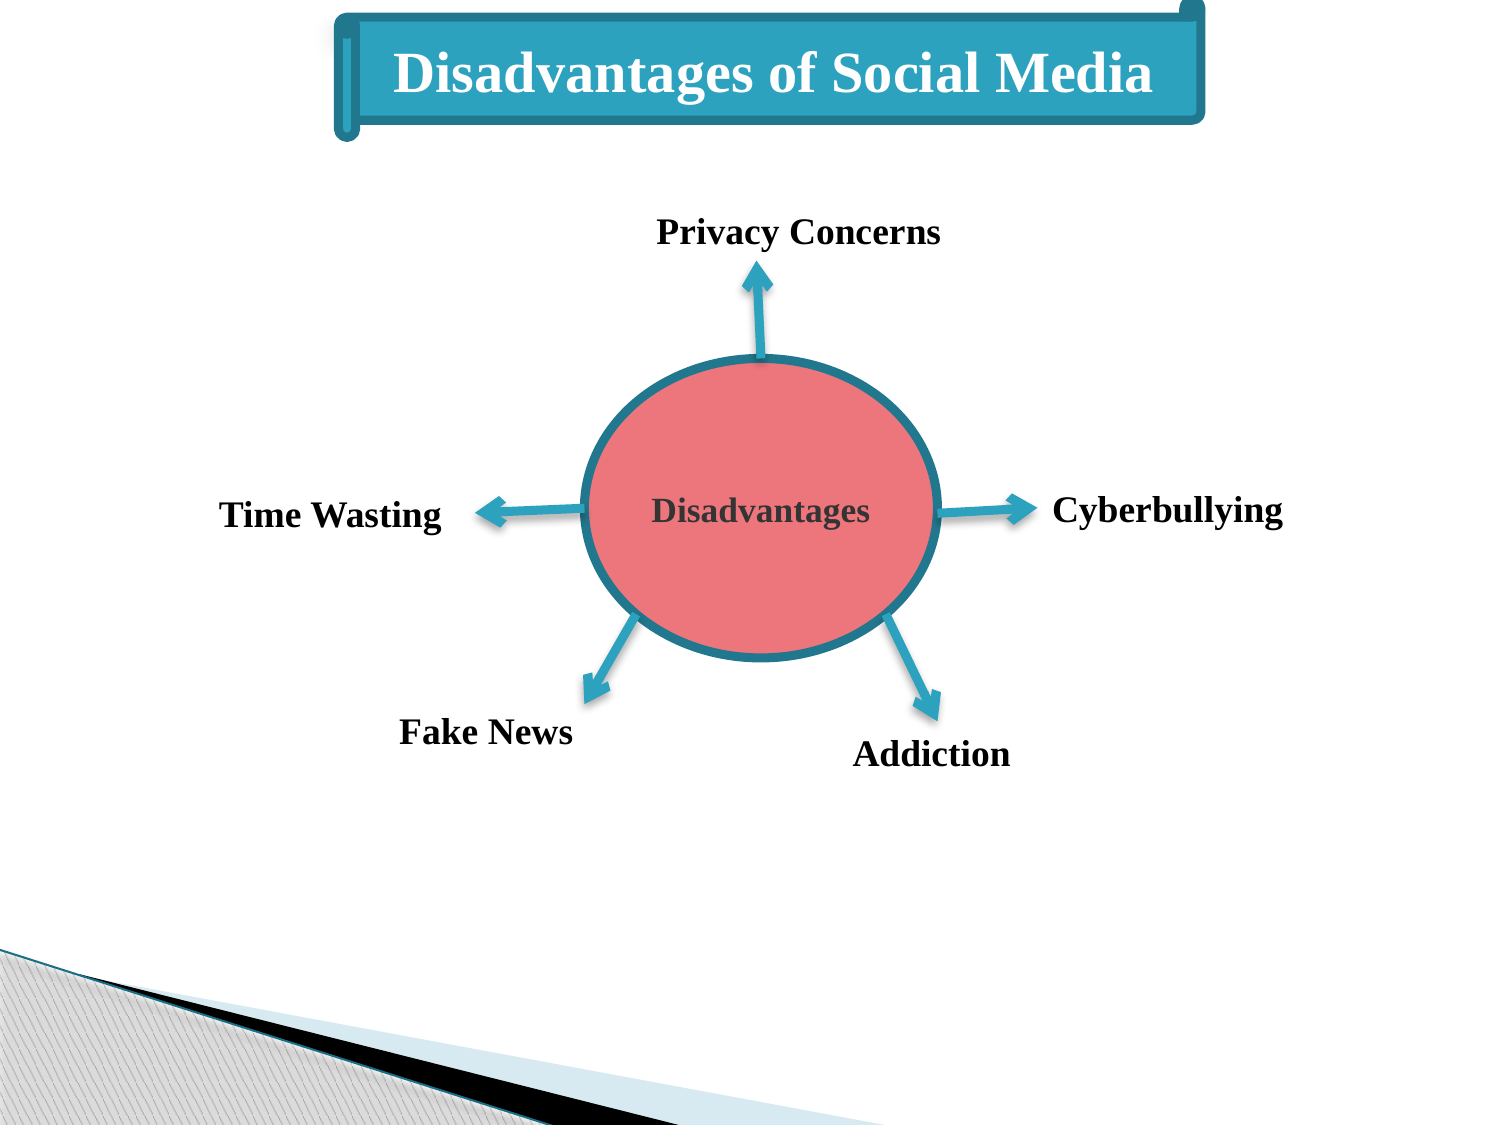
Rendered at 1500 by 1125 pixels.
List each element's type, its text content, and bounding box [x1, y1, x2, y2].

text_box Cyberbullying [1037, 477, 1303, 538]
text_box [885, 613, 938, 722]
text_box Fake News [384, 699, 717, 760]
text_box Addiction [837, 721, 1201, 782]
text_box Time Wasting [204, 482, 475, 543]
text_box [937, 507, 1038, 514]
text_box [584, 613, 637, 705]
text_box Privacy Concerns [641, 199, 975, 260]
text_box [756, 260, 762, 359]
text_box Disadvantages of Social Media [333, 0, 1206, 142]
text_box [474, 507, 585, 514]
text_box Disadvantages [579, 354, 942, 663]
